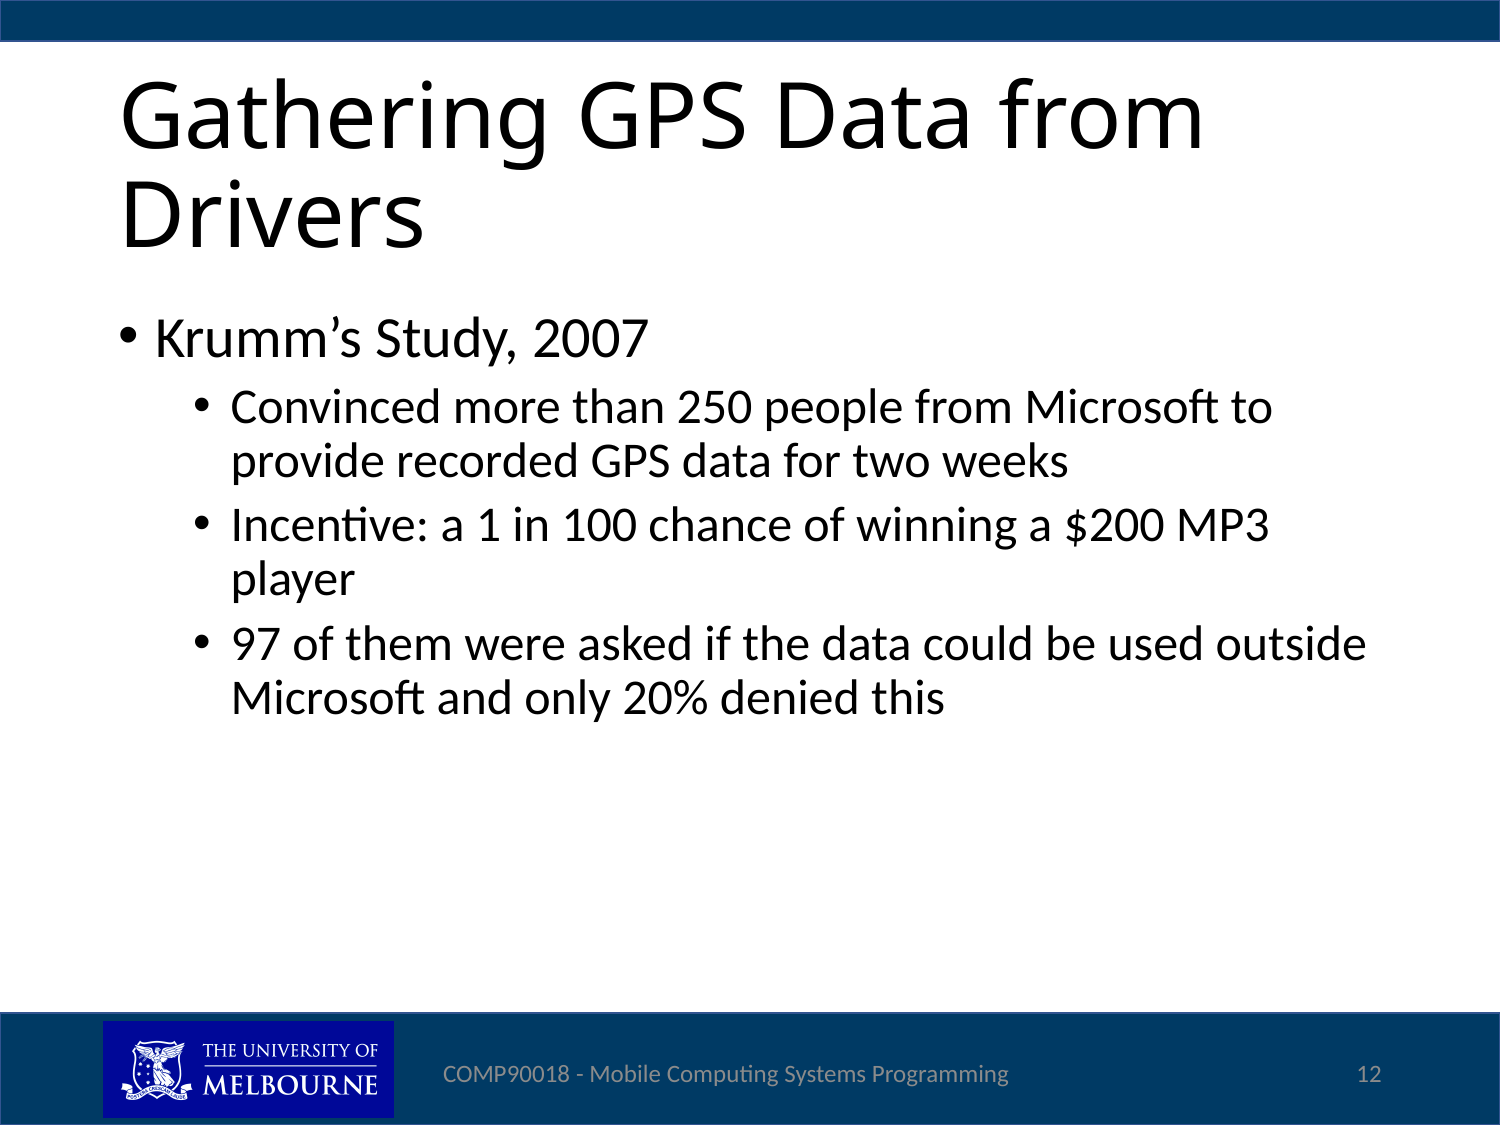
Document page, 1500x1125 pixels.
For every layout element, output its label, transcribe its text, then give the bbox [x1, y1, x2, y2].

picture [103, 1021, 394, 1118]
footer COMP90018 - Mobile Computing Systems Programming [393, 1042, 1059, 1103]
list Krumm’s Study, 2007 Convinced more than 250 people from Microsoft to provide recorded GPS data for two weeks Incentive: a 1 in 100 chance of winning a $200 MP3 player 97 of them were asked if the data could be used outside Microsoft and only 20% denied this [103, 299, 1397, 1014]
slide_number 12 [1059, 1042, 1397, 1103]
title Gathering GPS Data from Drivers [103, 59, 1397, 278]
